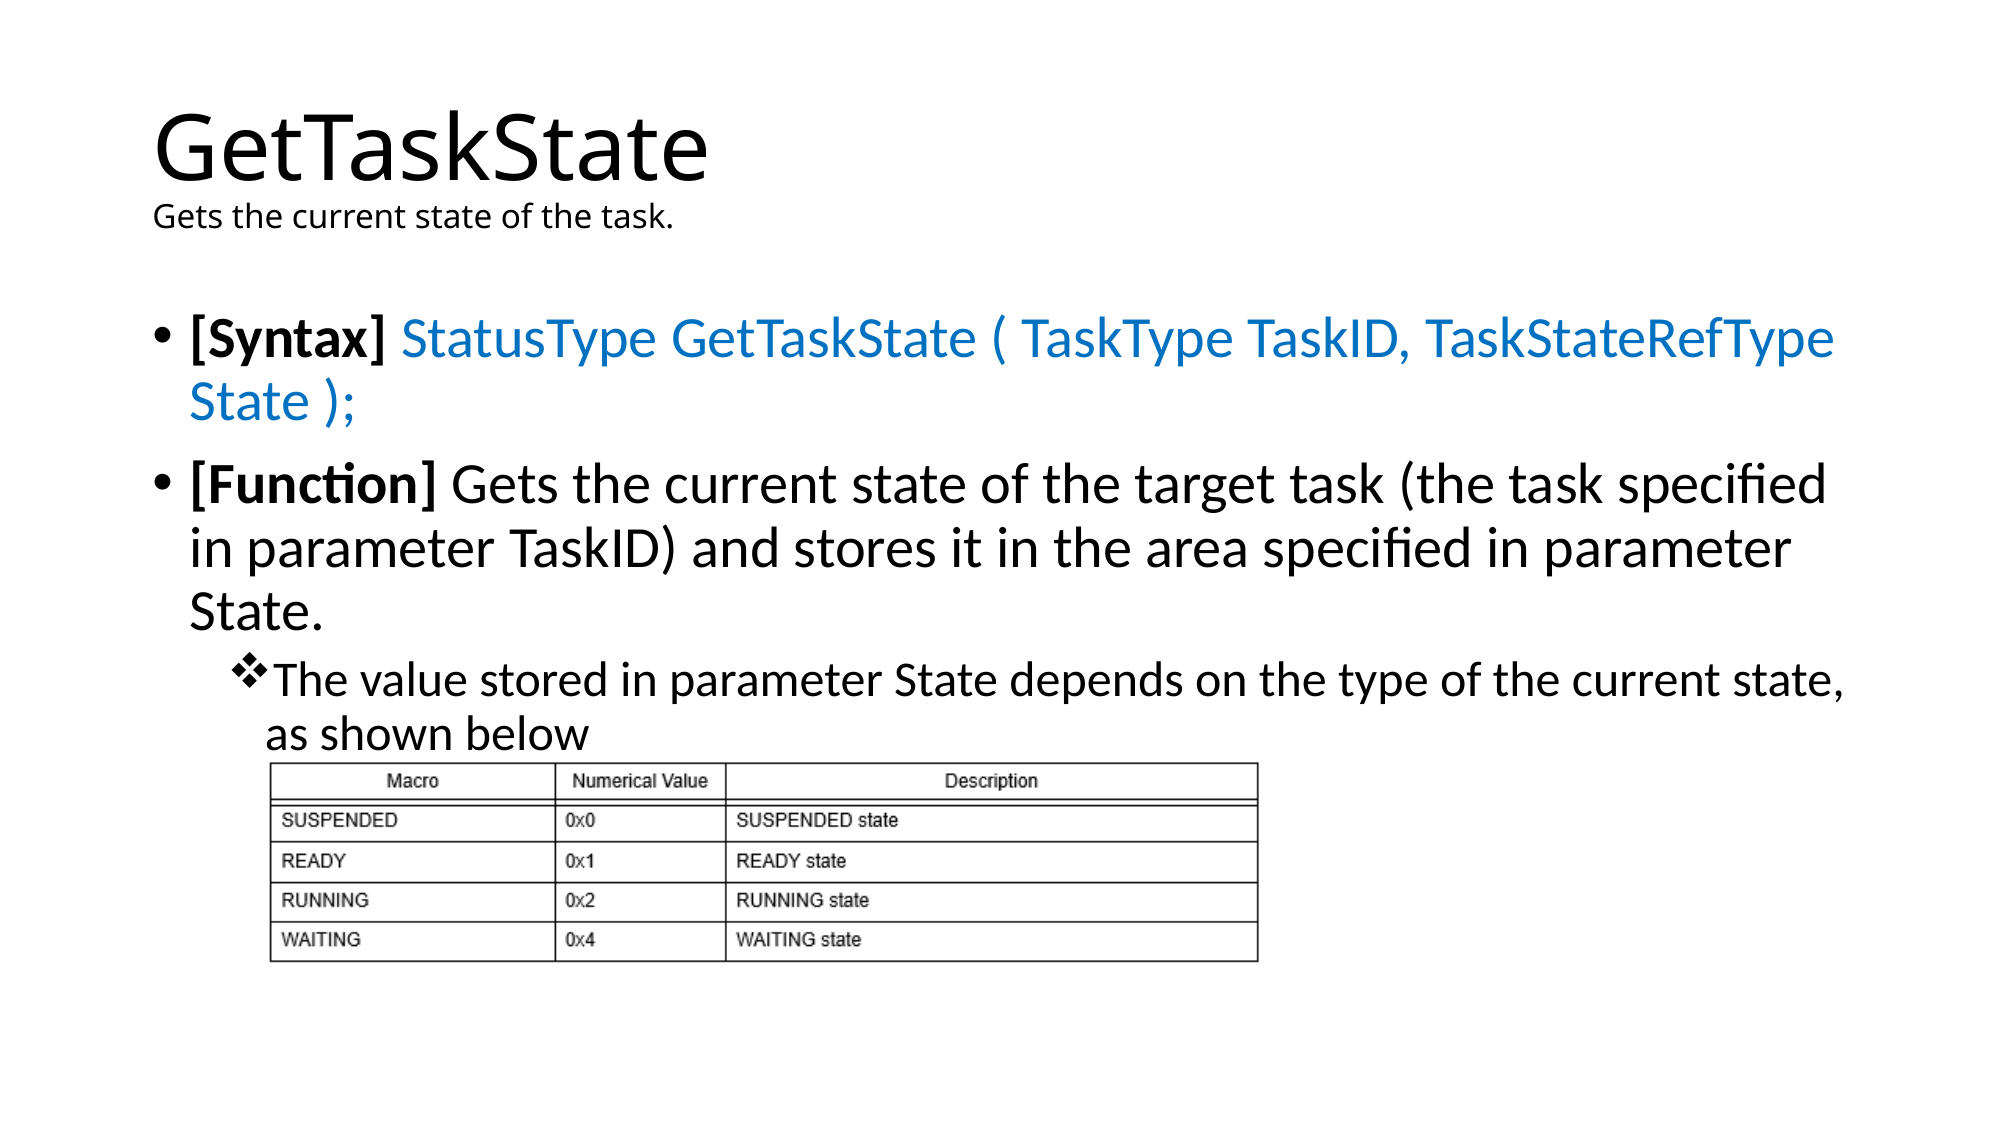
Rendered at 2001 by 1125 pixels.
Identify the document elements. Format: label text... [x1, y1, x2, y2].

list [Syntax] StatusType GetTaskState ( TaskType TaskID, TaskStateRefType State ); [Function] Gets the current state of the target task (the task specified in parameter TaskID) and stores it in the area specified in parameter State. The value stored in parameter State depends on the type of the current state, as shown below [137, 299, 1863, 1014]
title GetTaskState Gets the current state of the task. [137, 59, 1863, 278]
picture [267, 758, 1262, 967]
